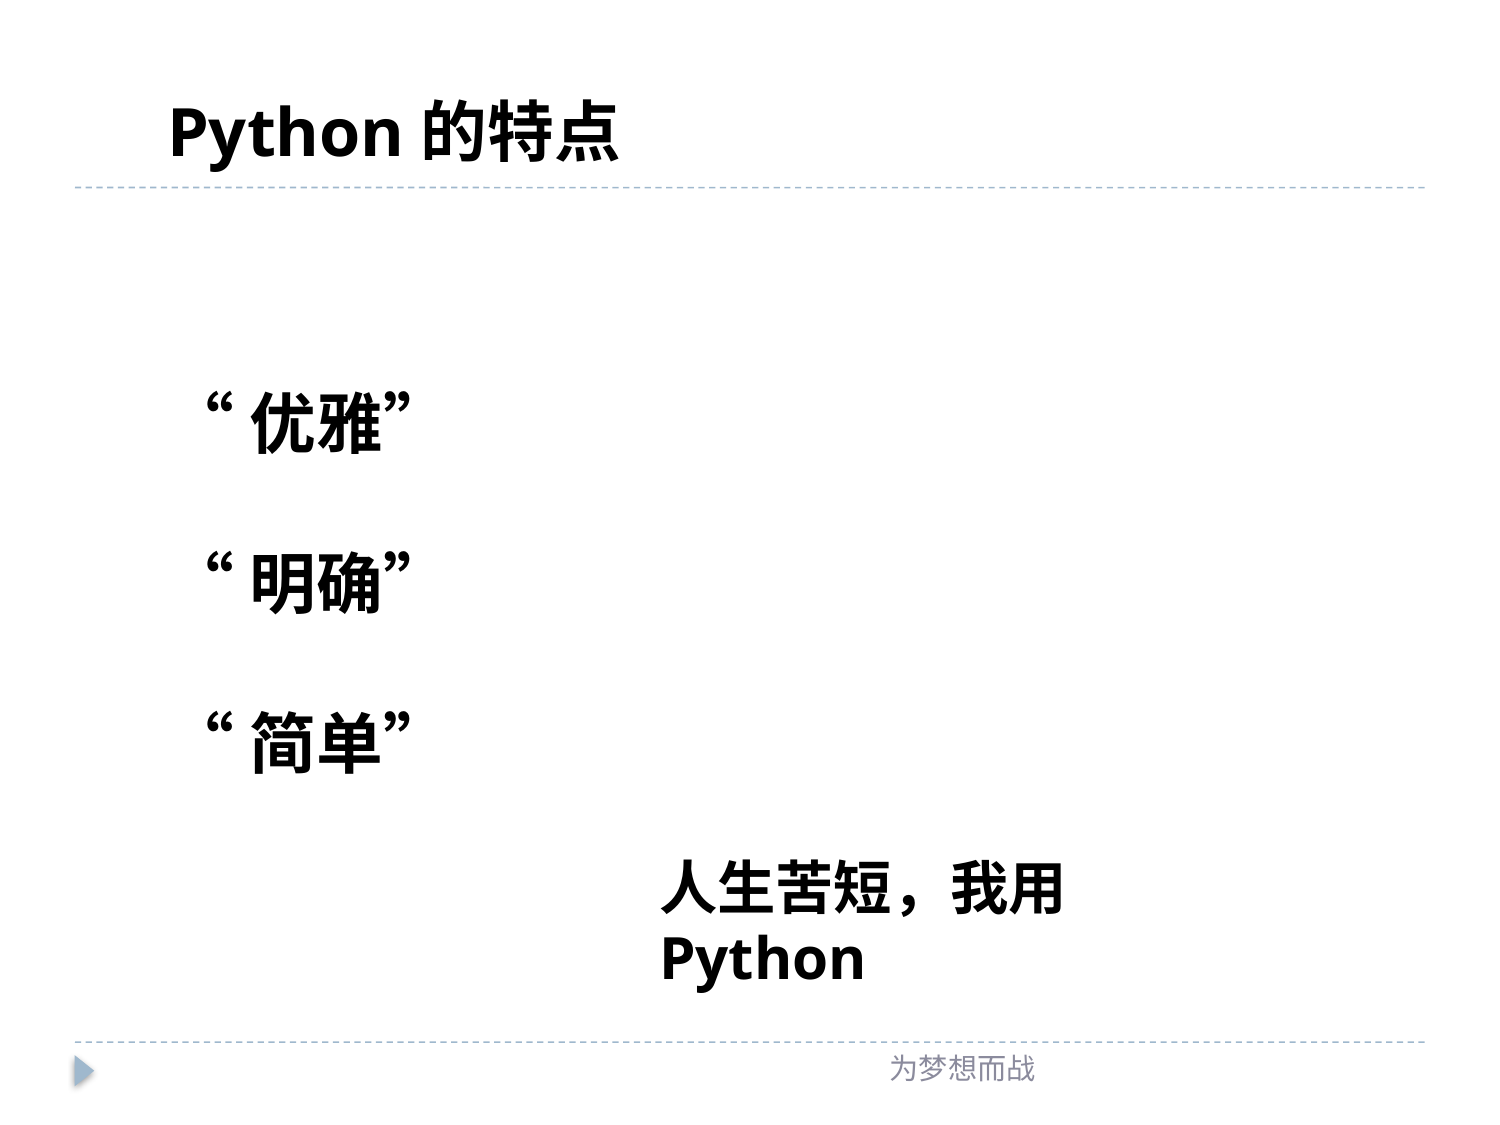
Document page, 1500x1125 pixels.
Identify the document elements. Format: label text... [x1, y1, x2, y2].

text_box Python的特点 [152, 81, 856, 177]
text_box “优雅” “明确” “简单” [152, 374, 1231, 790]
text_box 人生苦短，我用Python [644, 843, 1278, 999]
footer 为梦想而战 [475, 1042, 1051, 1103]
